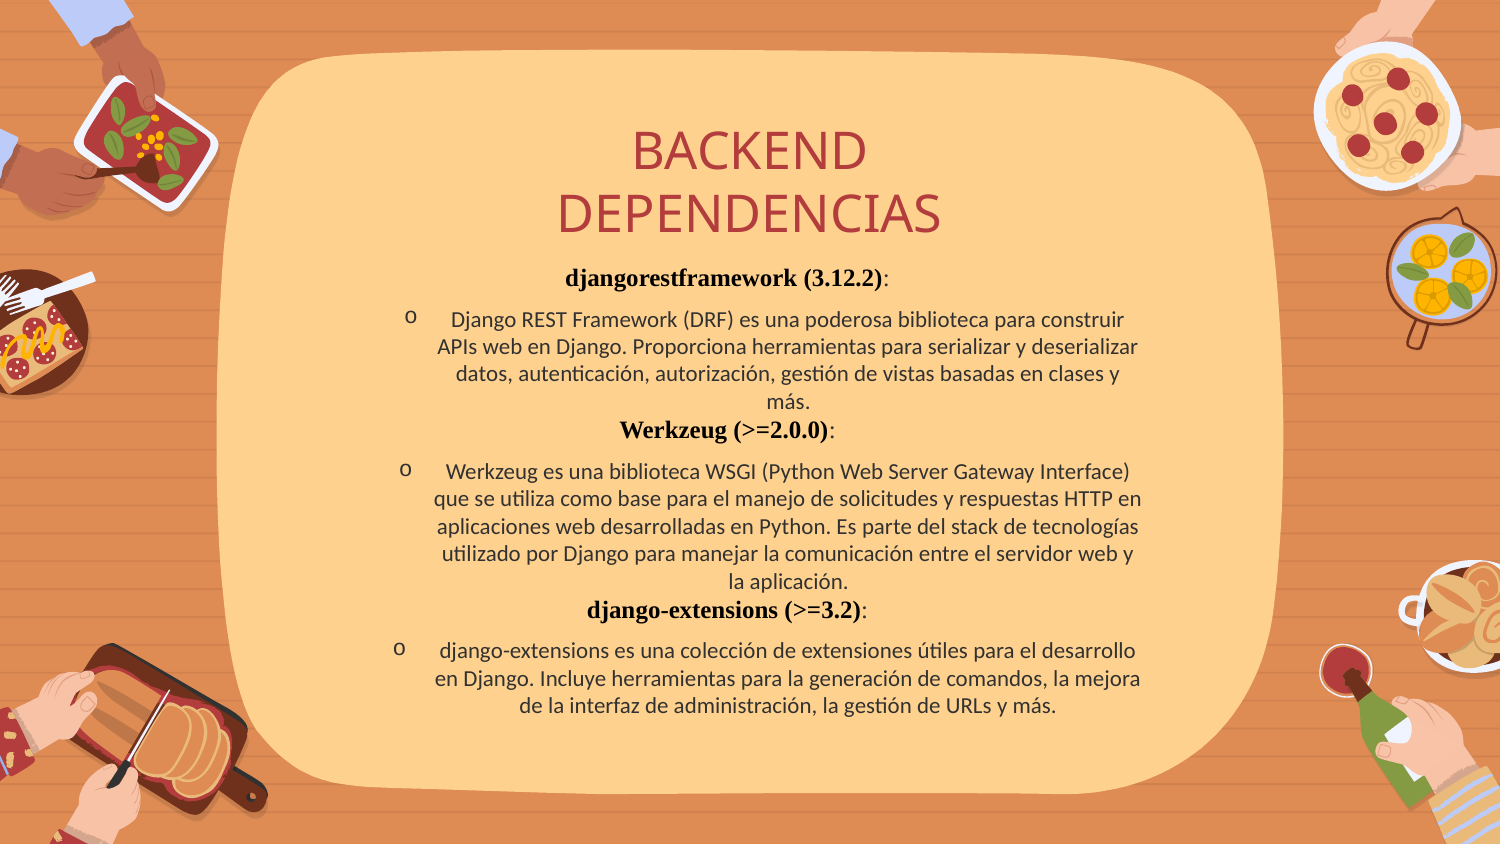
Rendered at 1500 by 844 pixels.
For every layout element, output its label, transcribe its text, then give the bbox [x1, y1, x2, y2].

text_box [216, 49, 1284, 795]
subtitle djangorestframework (3.12.2): Django REST Framework (DRF) es una poderosa biblioteca para construir APIs web en Django. Proporciona herramientas para serializar y deserializar datos, autenticación, autorización, gestión de vistas basadas en clases y más. Werkzeug (>=2.0.0): Werkzeug es una biblioteca WSGI (Python Web Server Gateway Interface) que se utiliza como base para el manejo de solicitudes y respuestas HTTP en aplicaciones web desarrolladas en Python. Es parte del stack de tecnologías utilizado por Django para manejar la comunicación entre el servidor web y la aplicación. django-extensions (>=3.2): django-extensions es una colección de extensiones útiles para el desarrollo en Django. Incluye herramientas para la generación de comandos, la mejora de la interfaz de administración, la gestión de URLs y más. [295, 201, 1160, 514]
title BACKEND DEPENDENCIAS [317, 102, 1182, 178]
